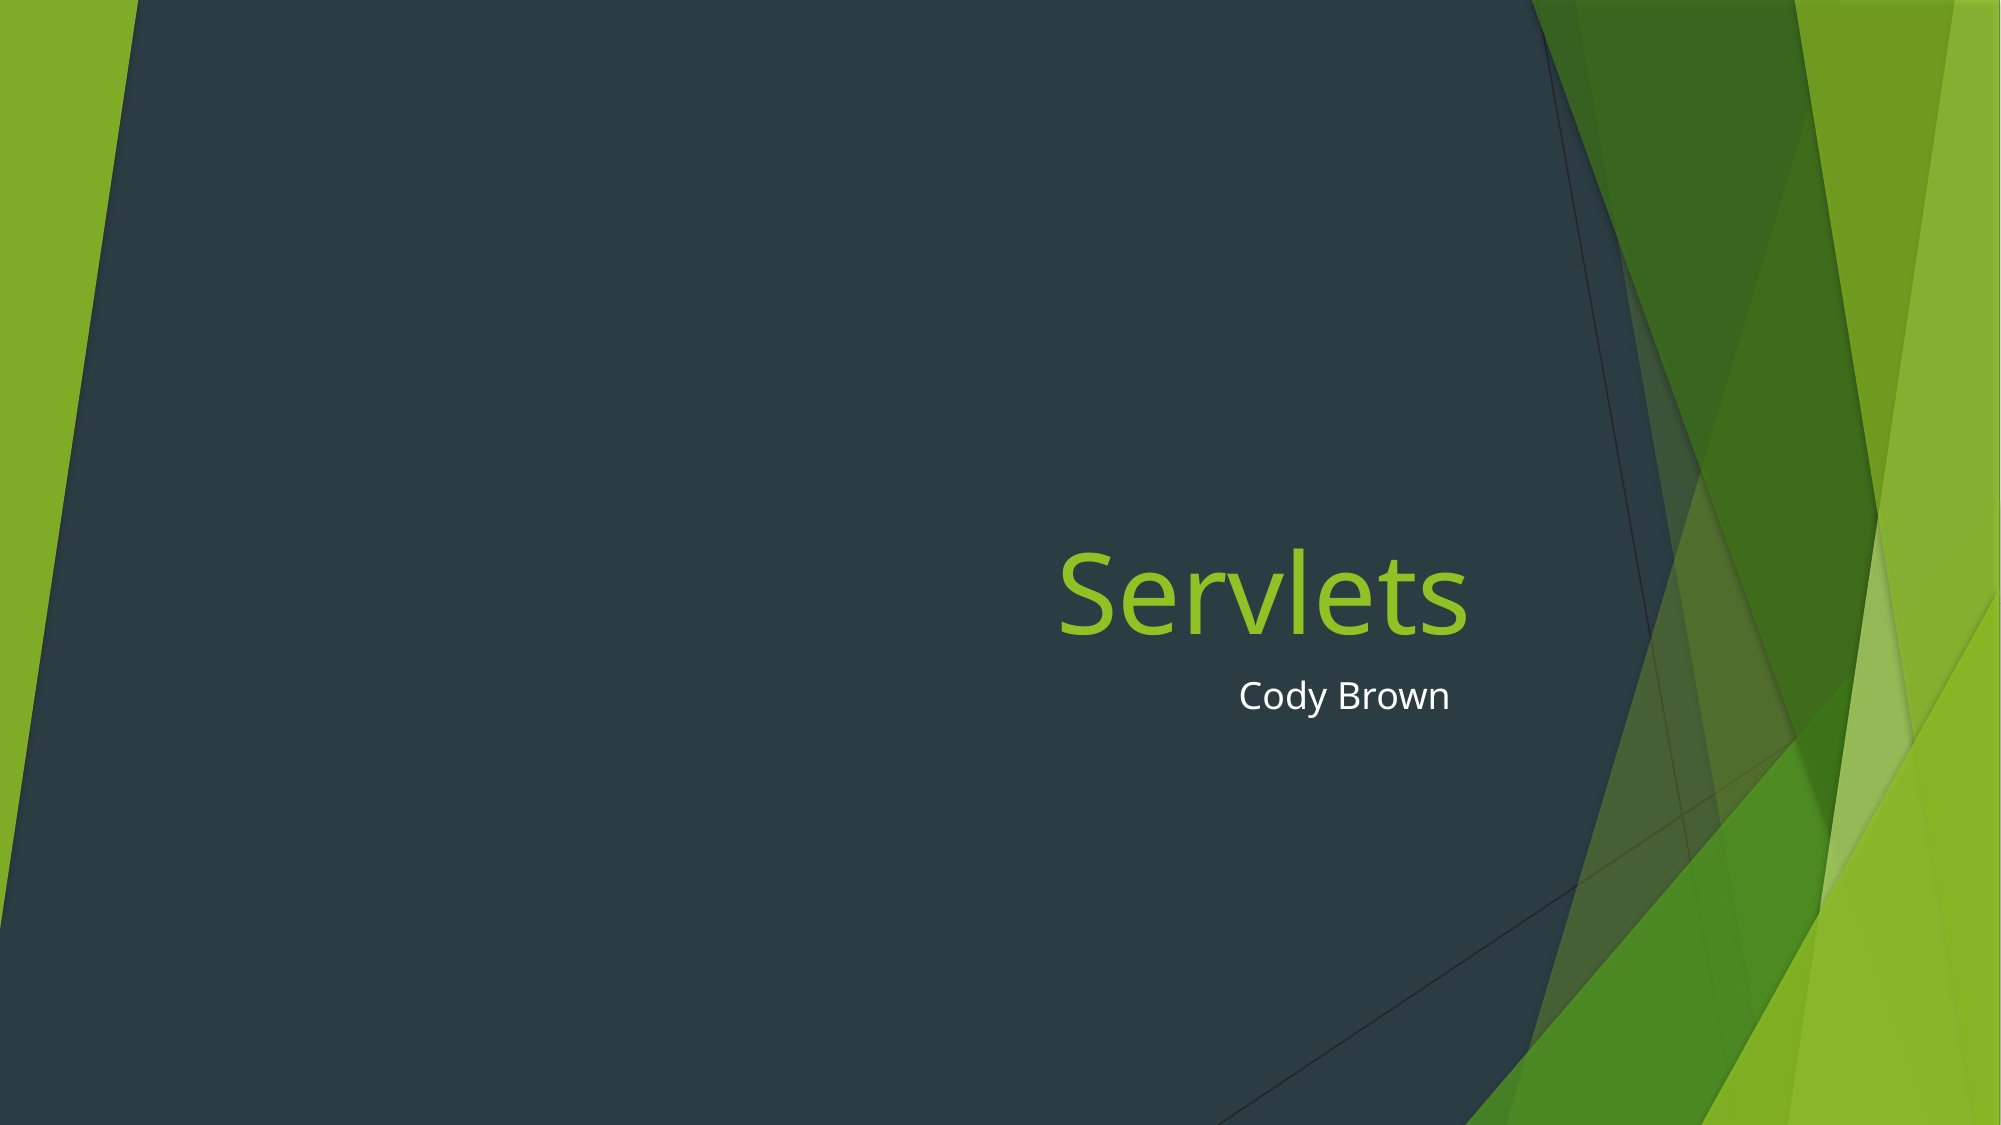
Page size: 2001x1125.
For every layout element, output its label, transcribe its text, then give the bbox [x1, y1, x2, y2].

title Servlets [247, 394, 1522, 665]
subtitle Cody Brown [192, 664, 1467, 845]
